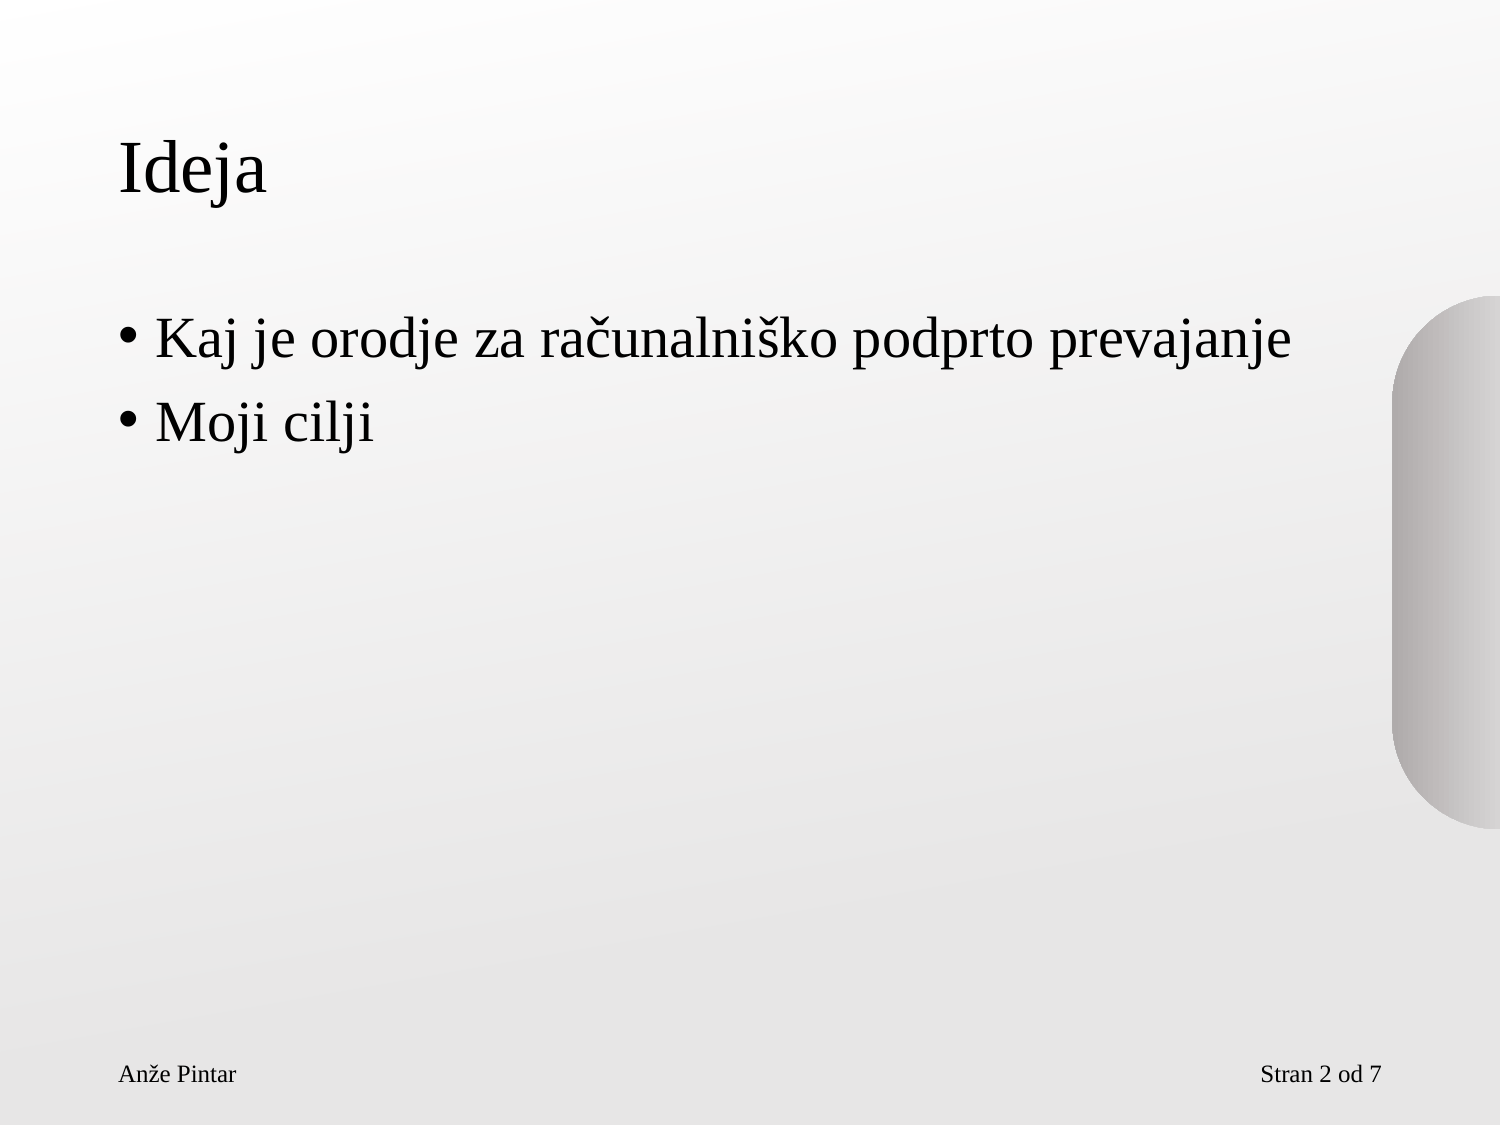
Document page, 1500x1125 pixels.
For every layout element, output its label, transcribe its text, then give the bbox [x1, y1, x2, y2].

title Ideja [103, 59, 1397, 278]
footer Anže Pintar [103, 1042, 610, 1103]
slide_number Stran 2 od 7 [1059, 1042, 1397, 1103]
list Kaj je orodje za računalniško podprto prevajanje Moji cilji [103, 299, 1397, 1014]
